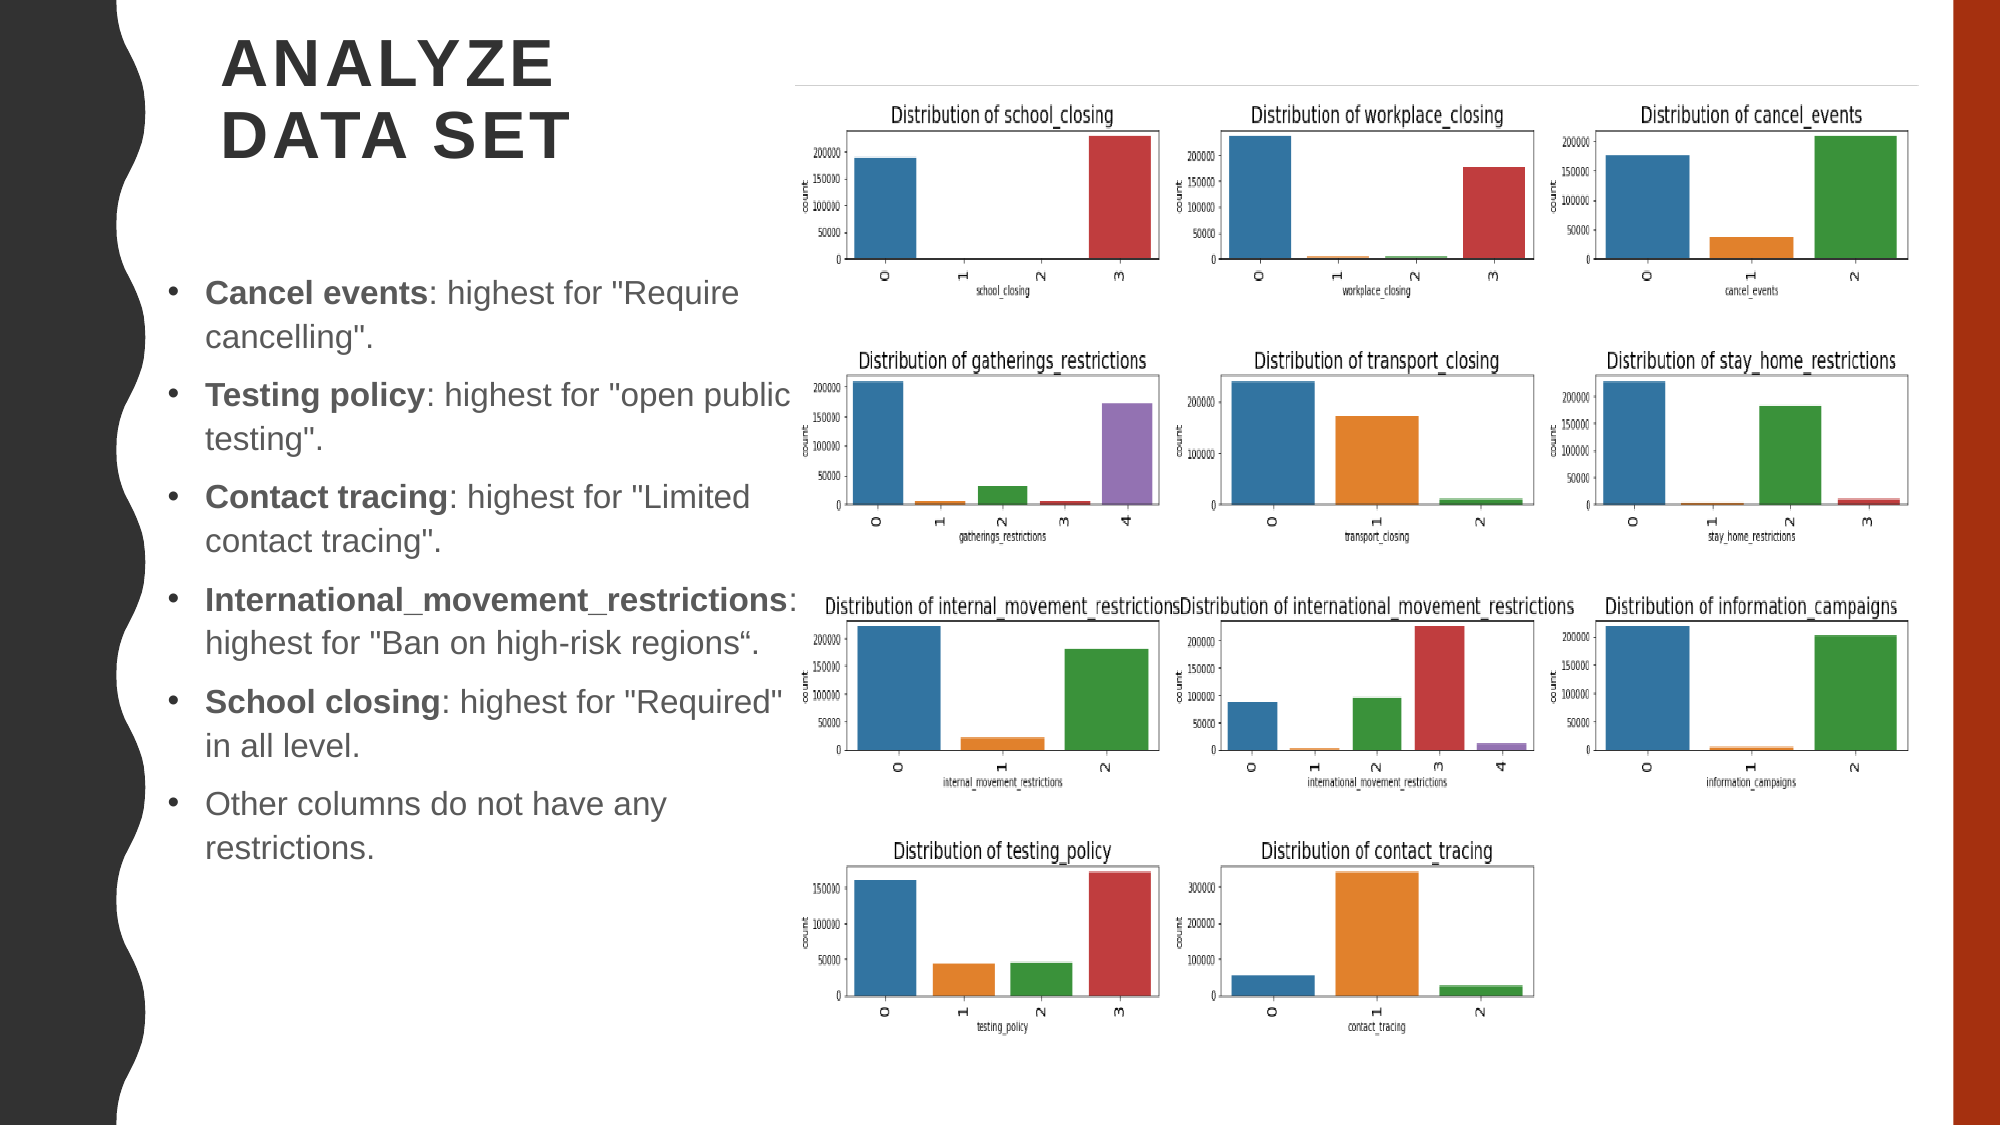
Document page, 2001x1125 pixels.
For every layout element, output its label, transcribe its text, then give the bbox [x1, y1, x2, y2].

list Cancel events: highest for "Require cancelling". Testing policy: highest for "open public testing". Contact tracing: highest for "Limited contact tracing". International_movement_restrictions: highest for "Ban on high-risk regions“. School closing: highest for "Required" in all level. Other columns do not have any restrictions. [152, 195, 795, 1062]
picture [795, 85, 1929, 1062]
title Analyze DATA set [205, 21, 650, 195]
